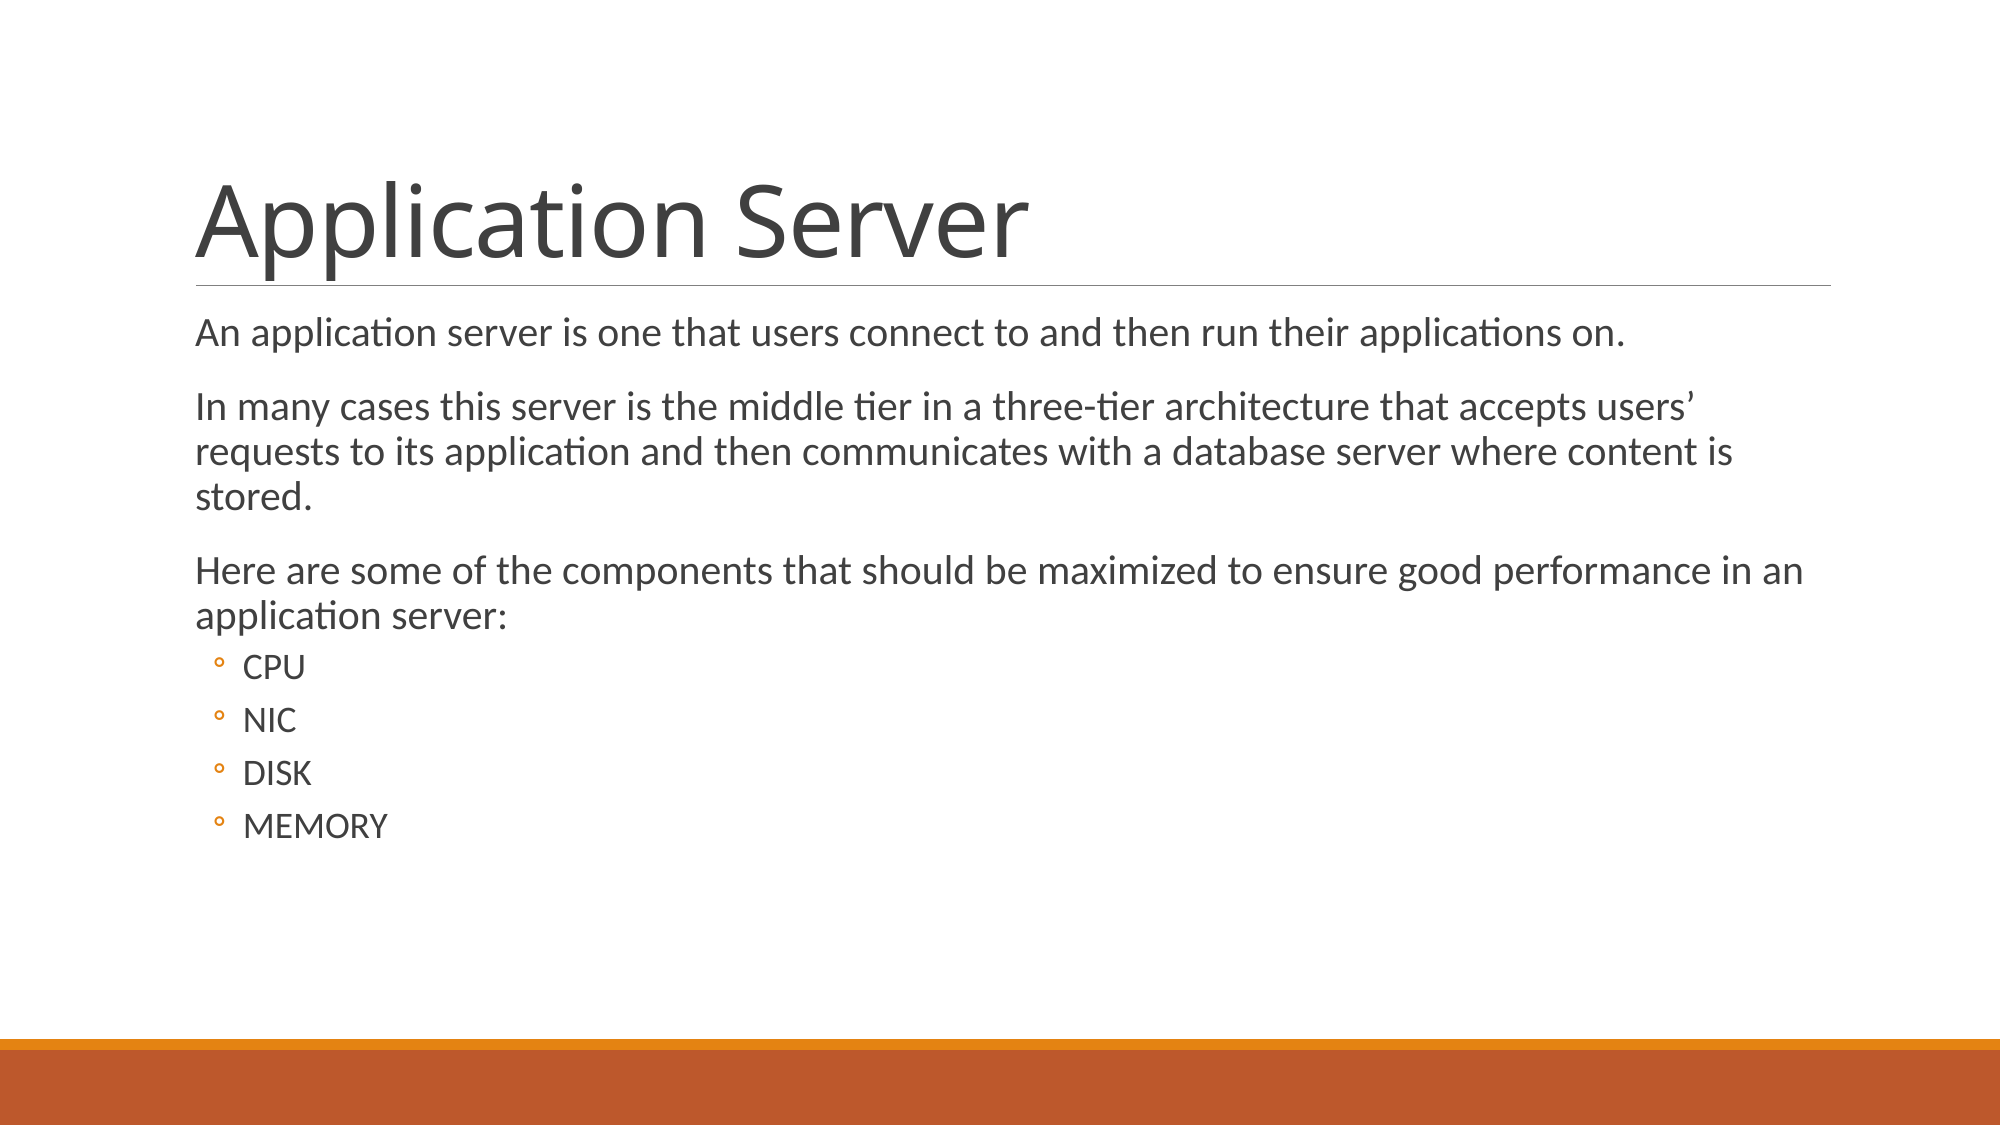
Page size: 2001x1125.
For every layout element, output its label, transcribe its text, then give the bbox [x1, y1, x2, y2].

list An application server is one that users connect to and then run their applications on. In many cases this server is the middle tier in a three-tier architecture that accepts users’ requests to its application and then communicates with a database server where content is stored. Here are some of the components that should be maximized to ensure good performance in an application server: CPU NIC DISK MEMORY [180, 302, 1830, 963]
title Application Server [180, 47, 1830, 285]
